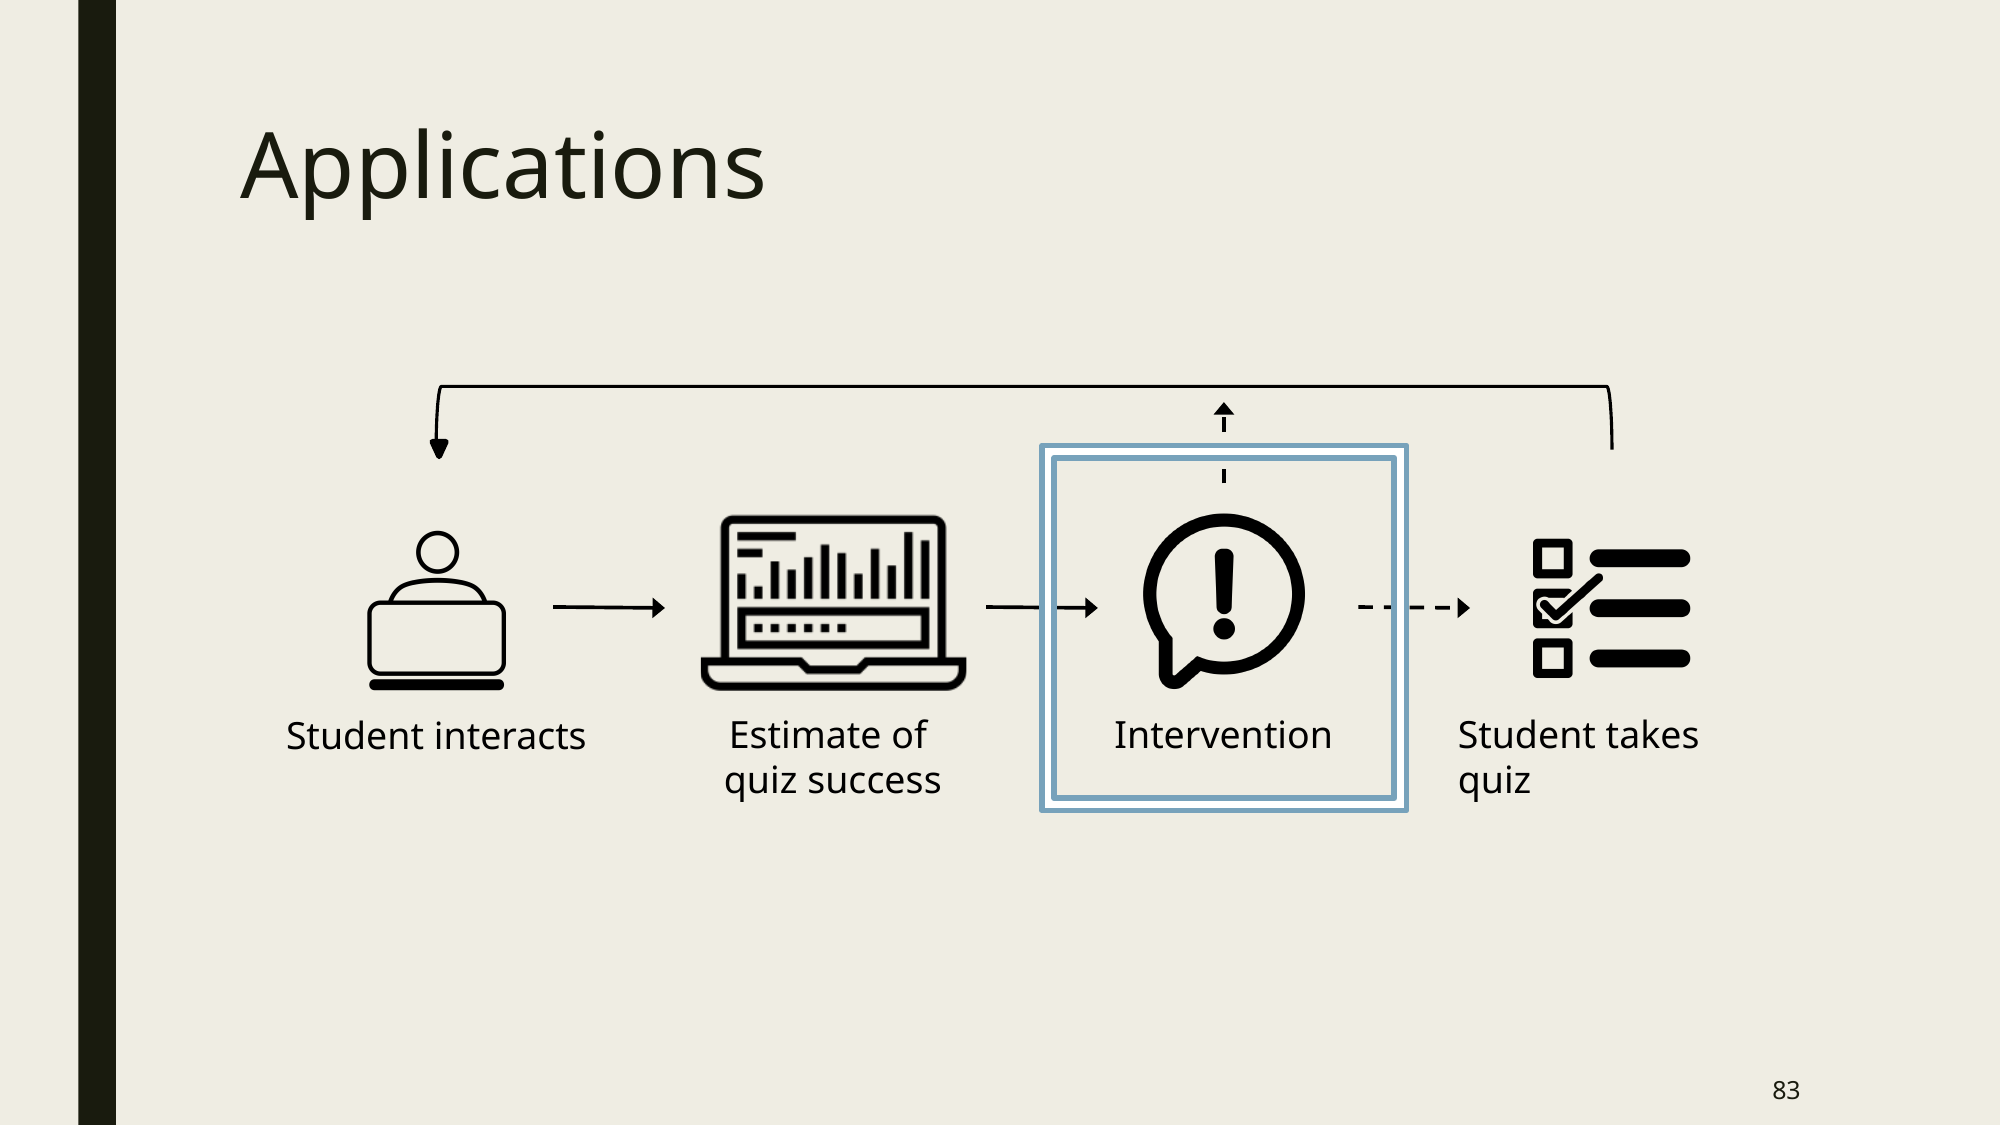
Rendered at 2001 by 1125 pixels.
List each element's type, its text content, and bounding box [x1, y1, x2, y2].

picture [1497, 510, 1726, 695]
text_box Estimate of quiz success [690, 703, 976, 809]
picture [319, 510, 554, 704]
text_box [1039, 608, 1409, 813]
text_box [434, 384, 1614, 450]
text_box [1039, 443, 1223, 606]
title Applications [225, 112, 1800, 357]
text_box [1225, 443, 1409, 606]
text_box Student interacts [271, 704, 602, 765]
picture [700, 510, 967, 695]
text_box [429, 438, 449, 460]
text_box Student takes quiz [1443, 703, 1781, 809]
slide_number 83 [1553, 1058, 1816, 1125]
picture [1117, 510, 1331, 695]
text_box Intervention [1099, 703, 1349, 764]
